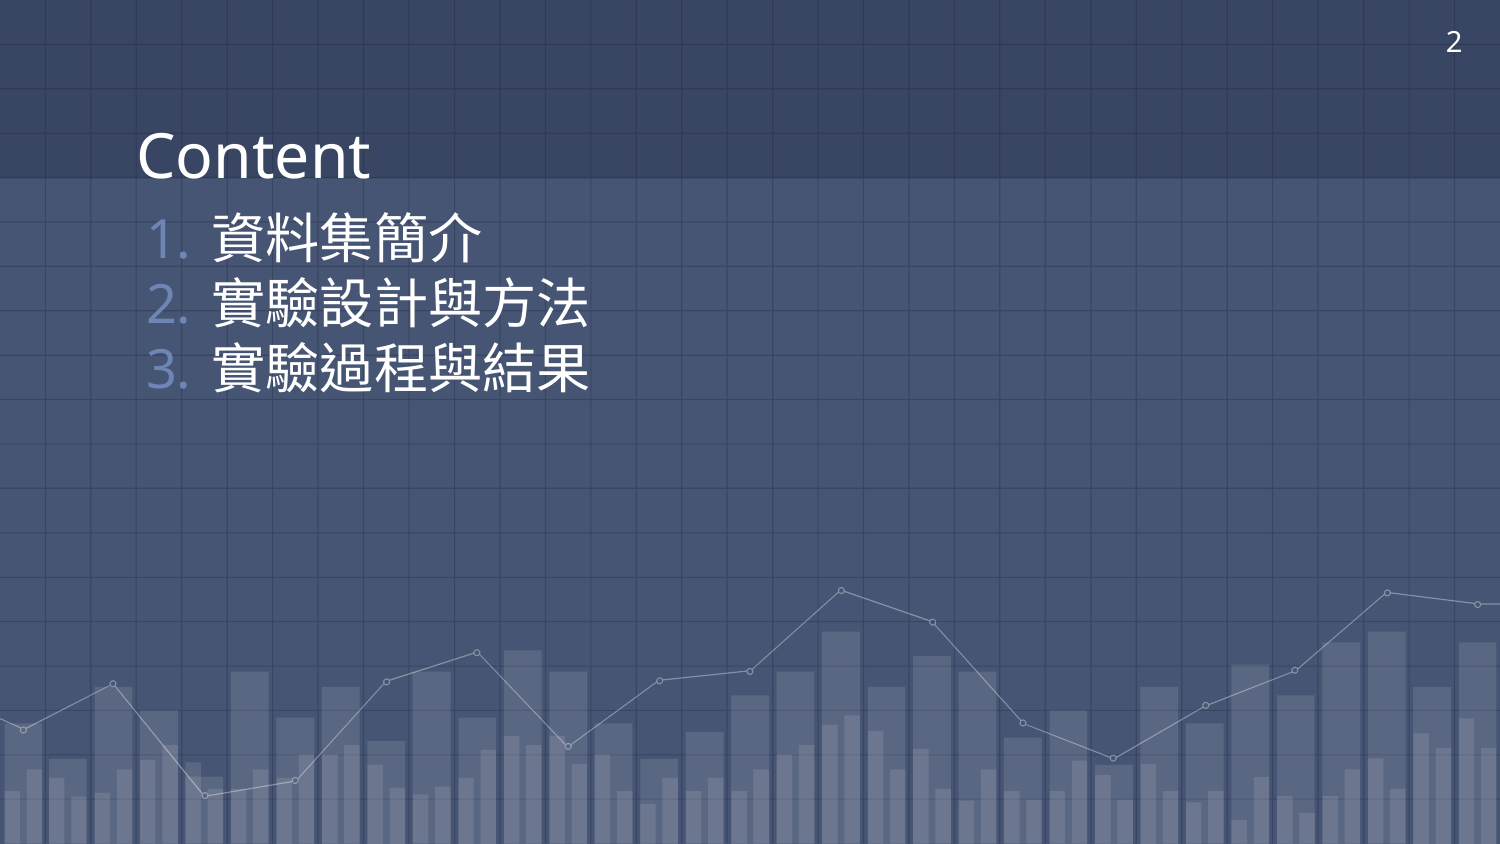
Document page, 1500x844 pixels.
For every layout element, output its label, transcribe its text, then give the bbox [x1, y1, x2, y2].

list 資料集簡介 實驗設計與方法 實驗過程與結果 [121, 189, 1383, 698]
slide_number 2 [1408, 0, 1500, 88]
title Content [121, 65, 1383, 189]
